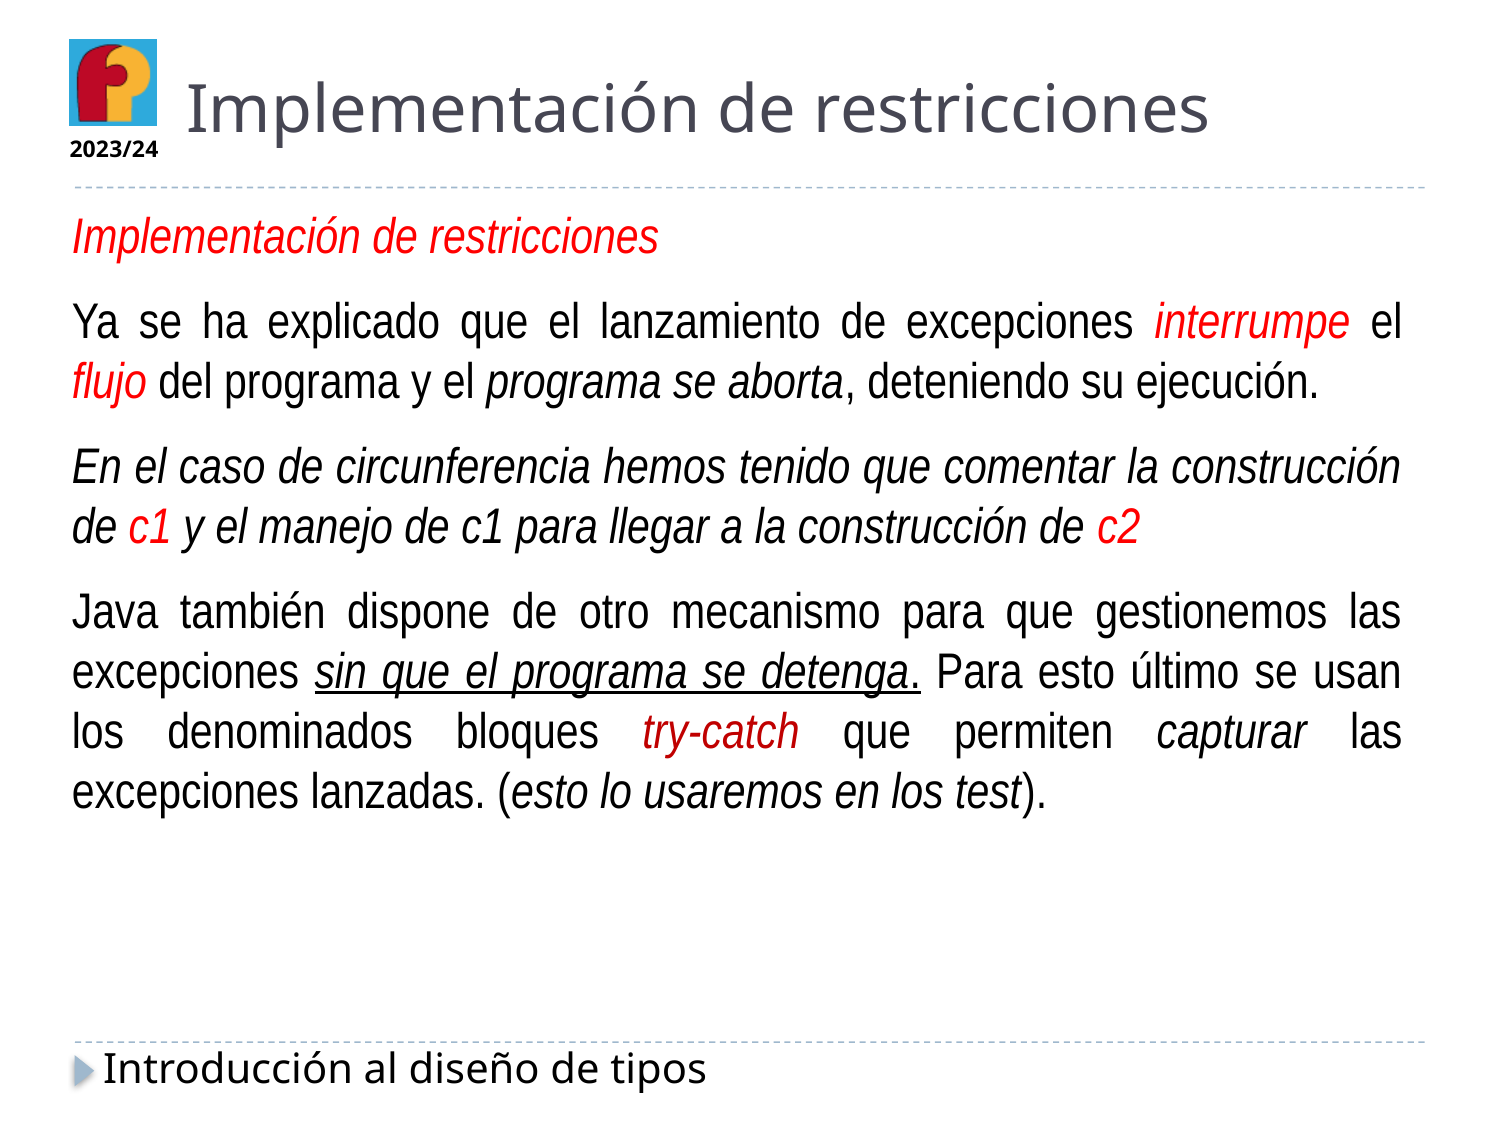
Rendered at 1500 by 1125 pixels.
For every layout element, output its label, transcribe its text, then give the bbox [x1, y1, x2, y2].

title Implementación de restricciones [171, 0, 1500, 154]
text_box Implementación de restricciones Ya se ha explicado que el lanzamiento de excepciones interrumpe el flujo del programa y el programa se aborta, deteniendo su ejecución. En el caso de circunferencia hemos tenido que comentar la construcción de c1 y el manejo de c1 para llegar a la construcción de c2 Java también dispone de otro mecanismo para que gestionemos las excepciones sin que el programa se detenga. Para esto último se usan los denominados bloques try-catch que permiten capturar las excepciones lanzadas. (esto lo usaremos en los test). [57, 196, 1418, 826]
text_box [56, 38, 172, 171]
